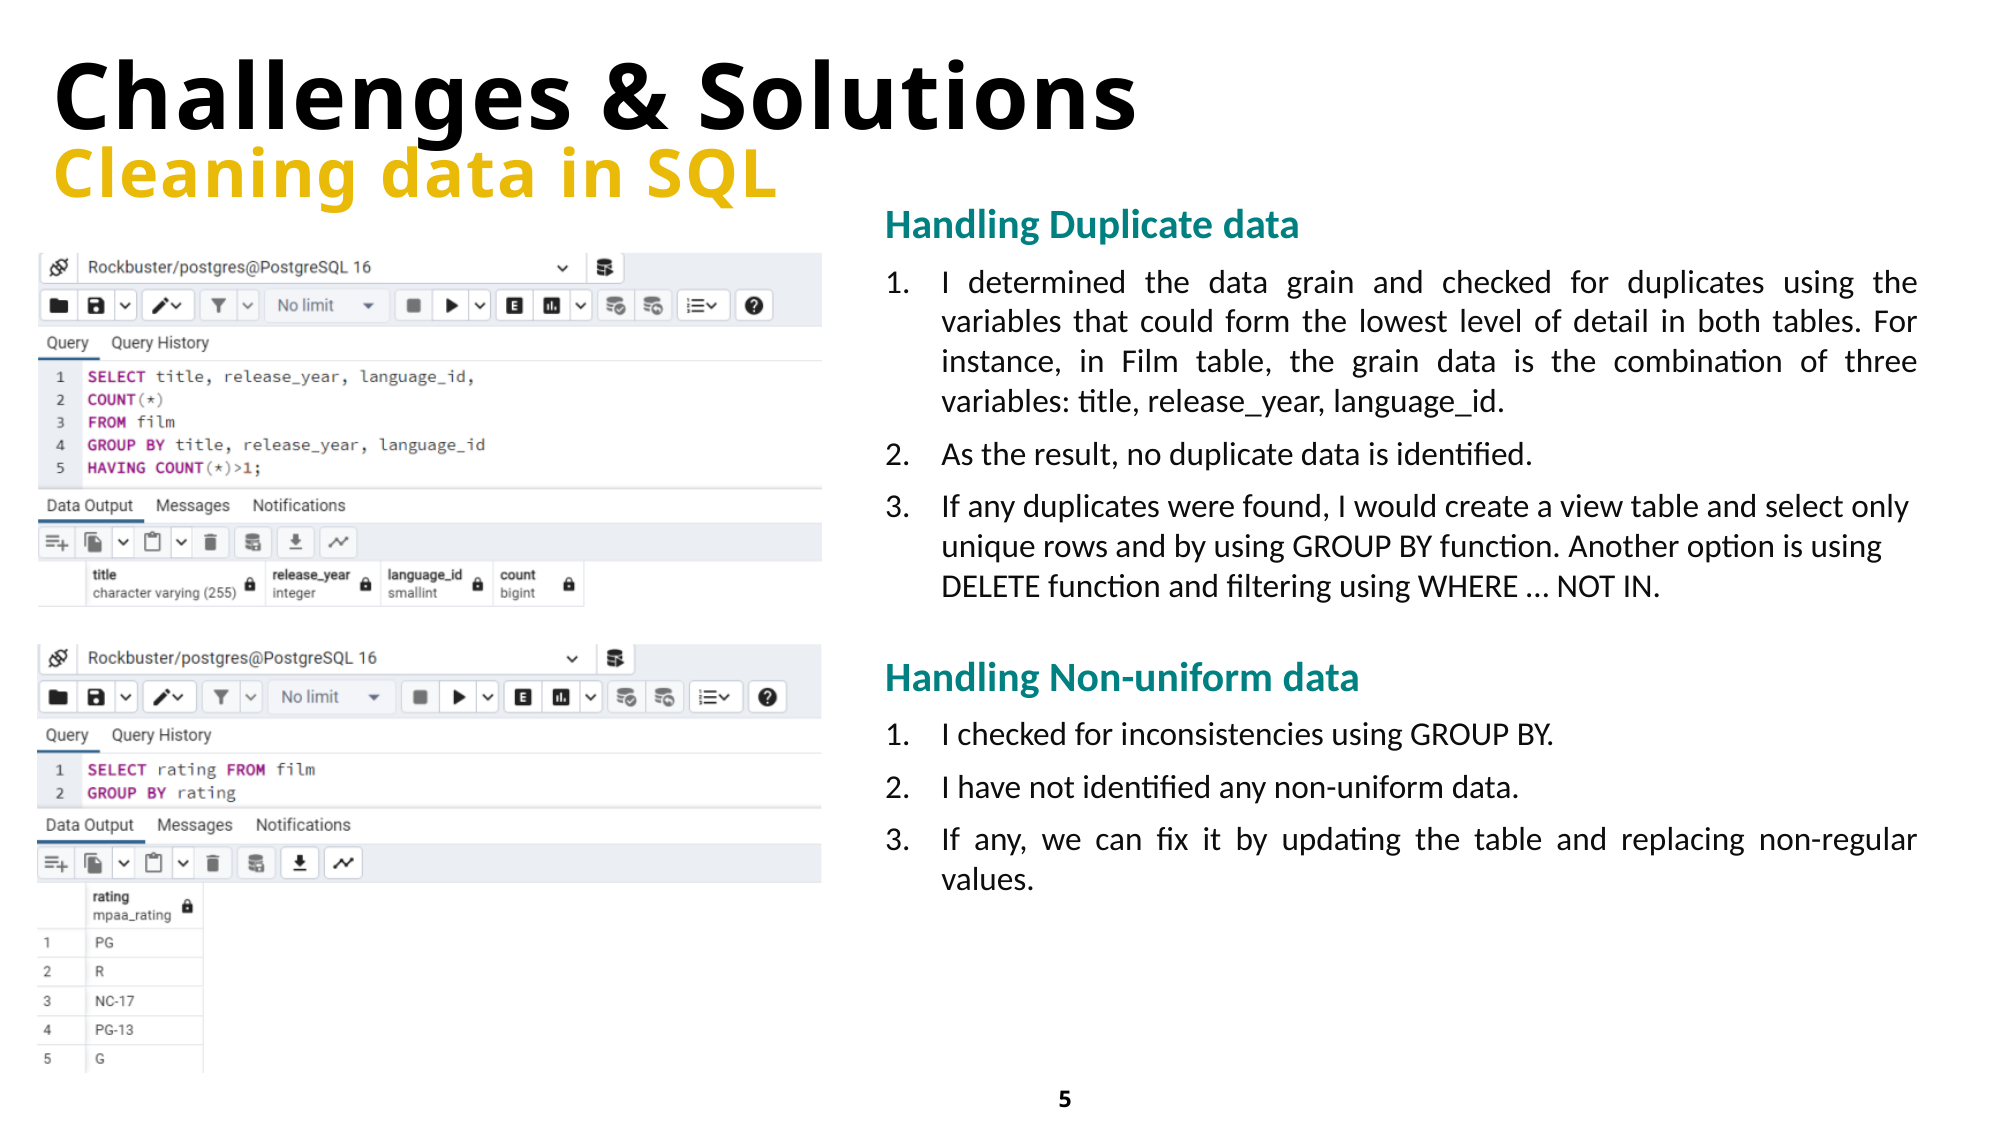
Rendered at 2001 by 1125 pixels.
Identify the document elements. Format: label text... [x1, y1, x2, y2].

title Challenges & Solutions Cleaning data in SQL [52, 33, 1909, 211]
text_box Handling Duplicate data I determined the data grain and checked for duplicates using the variables that could form the lowest level of detail in both tables. For instance, in Film table, the grain data is the combination of three variables: title, release_year, language_id. As the result, no duplicate data is identified. If any duplicates were found, I would create a view table and select only unique rows and by using GROUP BY function. Another option is using DELETE function and filtering using WHERE … NOT IN. [870, 189, 1935, 612]
picture [37, 642, 826, 1073]
text_box Handling Non-uniform data I checked for inconsistencies using GROUP BY. I have not identified any non-uniform data. If any, we can fix it by updating the table and replacing non-regular values. [870, 642, 1935, 962]
picture [37, 246, 822, 607]
slide_number 5 [1058, 1084, 1145, 1125]
